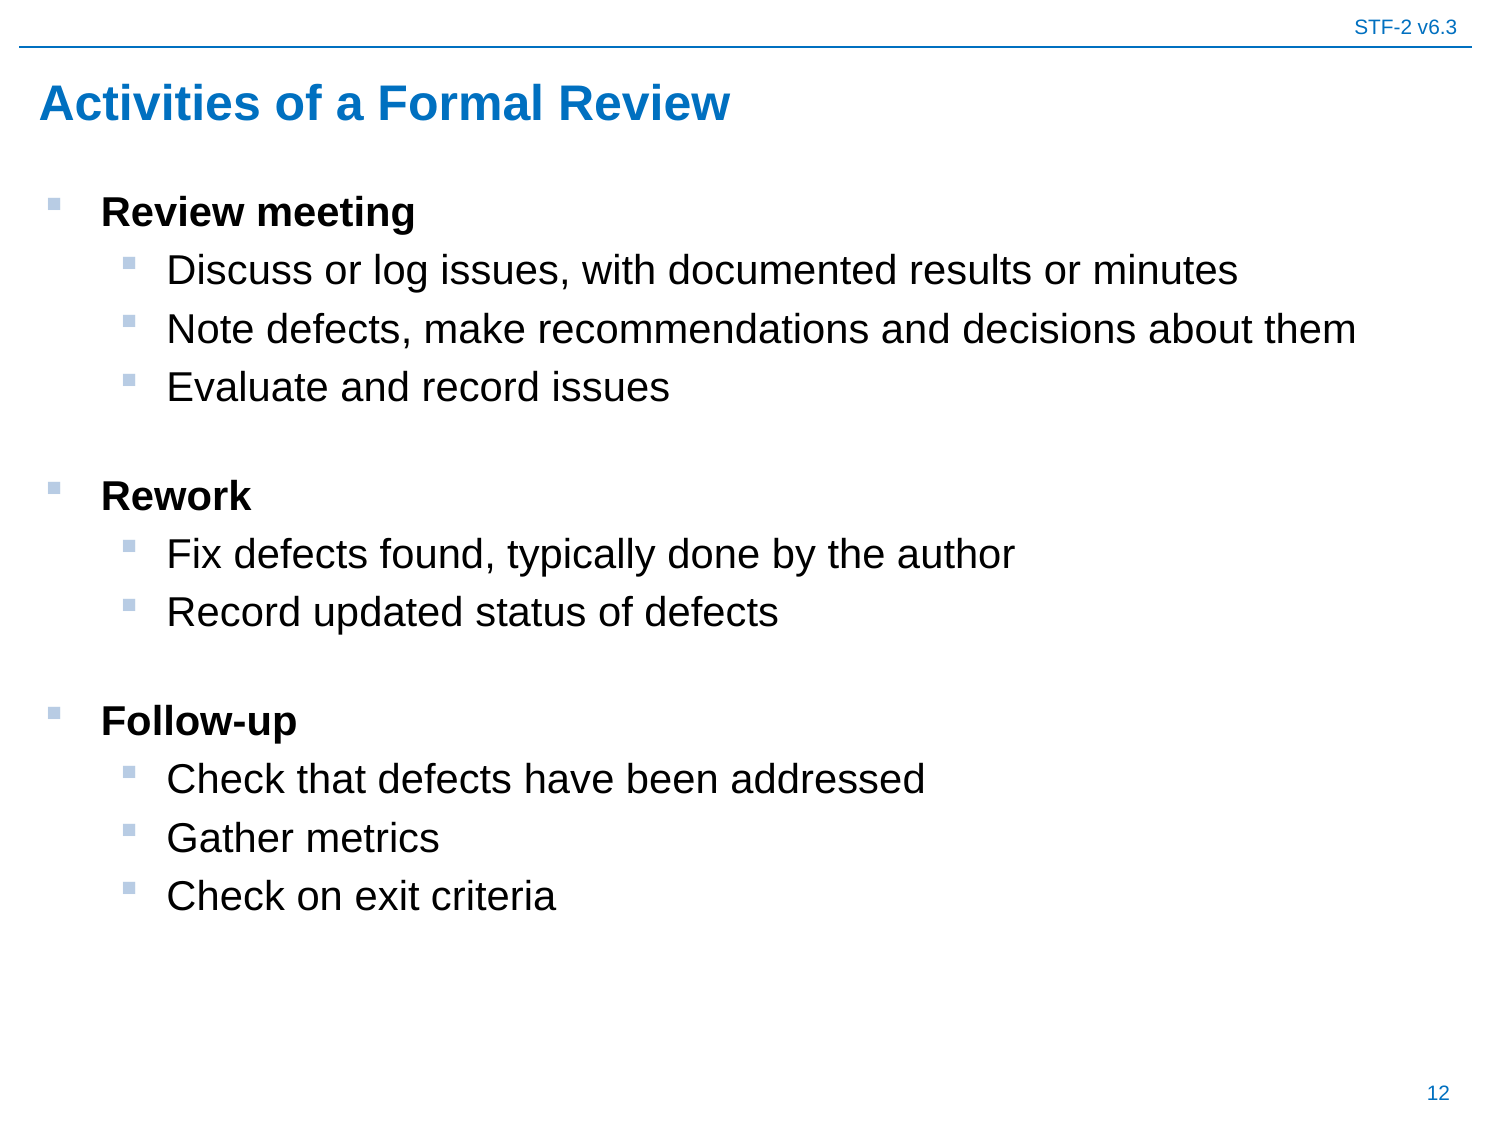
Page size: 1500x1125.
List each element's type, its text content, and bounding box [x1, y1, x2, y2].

title Activities of a Formal Review [23, 59, 1465, 142]
list Review meeting Discuss or log issues, with documented results or minutes Note defects, make recommendations and decisions about them Evaluate and record issues Rework Fix defects found, typically done by the author Record updated status of defects Follow-up Check that defects have been addressed Gather metrics Check on exit criteria [29, 177, 1477, 1112]
